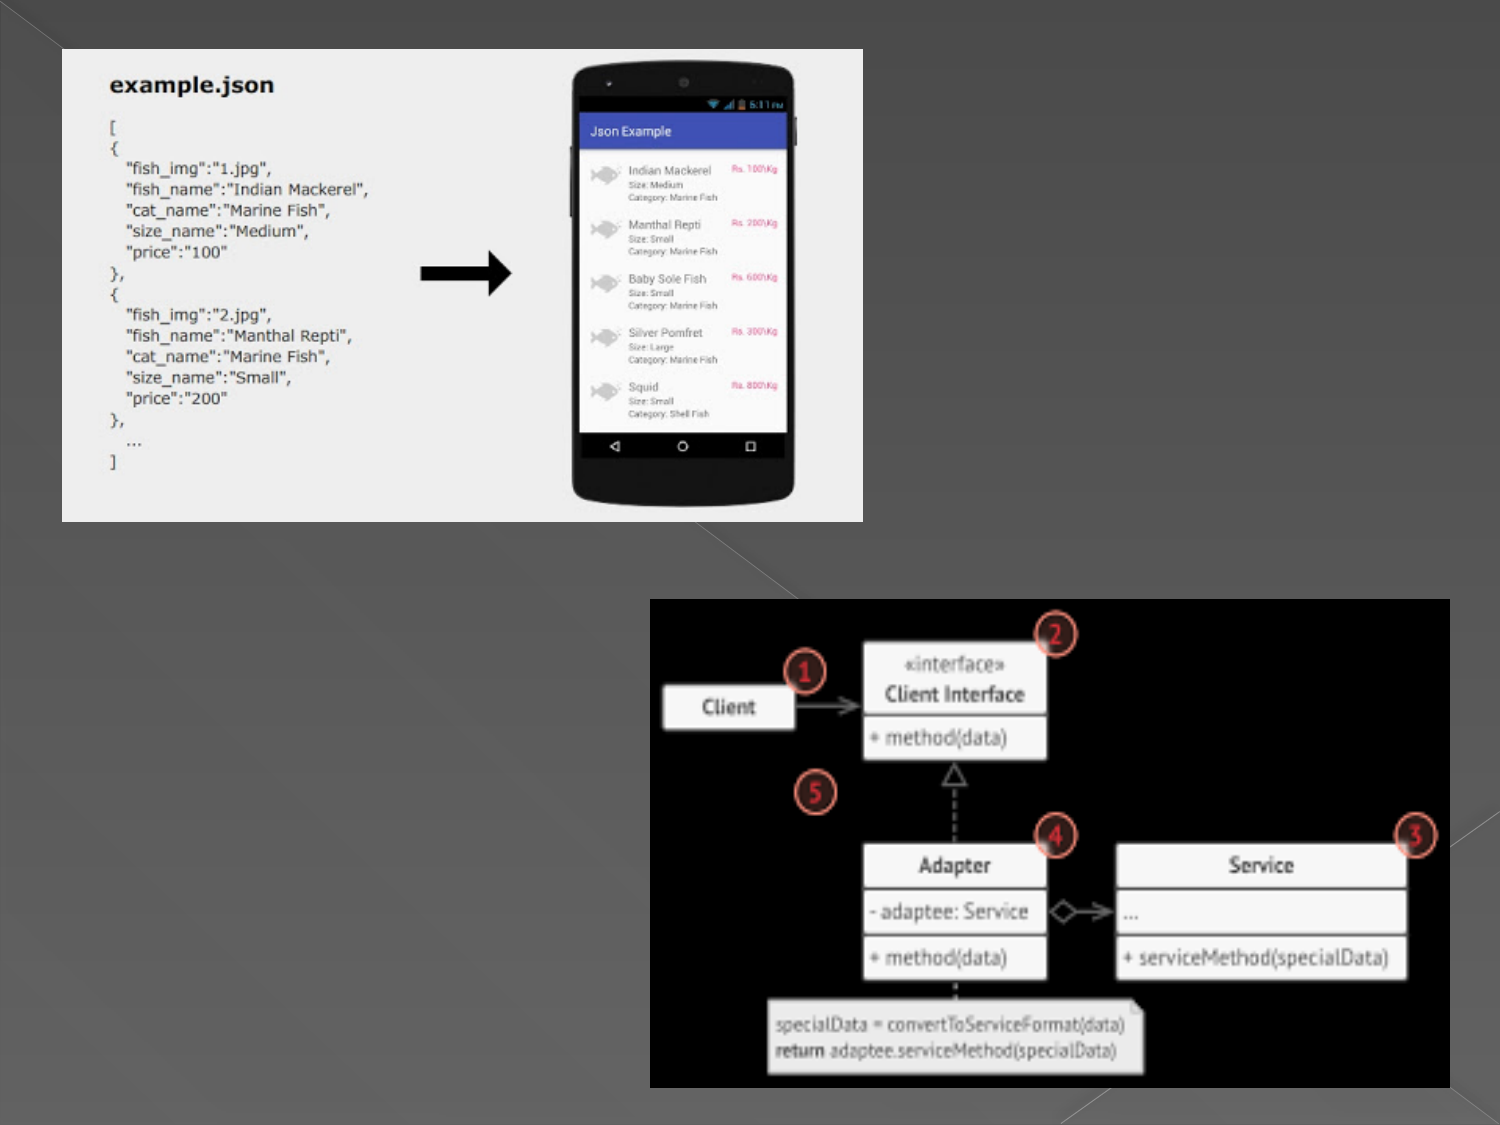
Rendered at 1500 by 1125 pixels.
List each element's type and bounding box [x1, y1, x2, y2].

picture [649, 599, 1451, 1088]
picture [62, 49, 863, 523]
